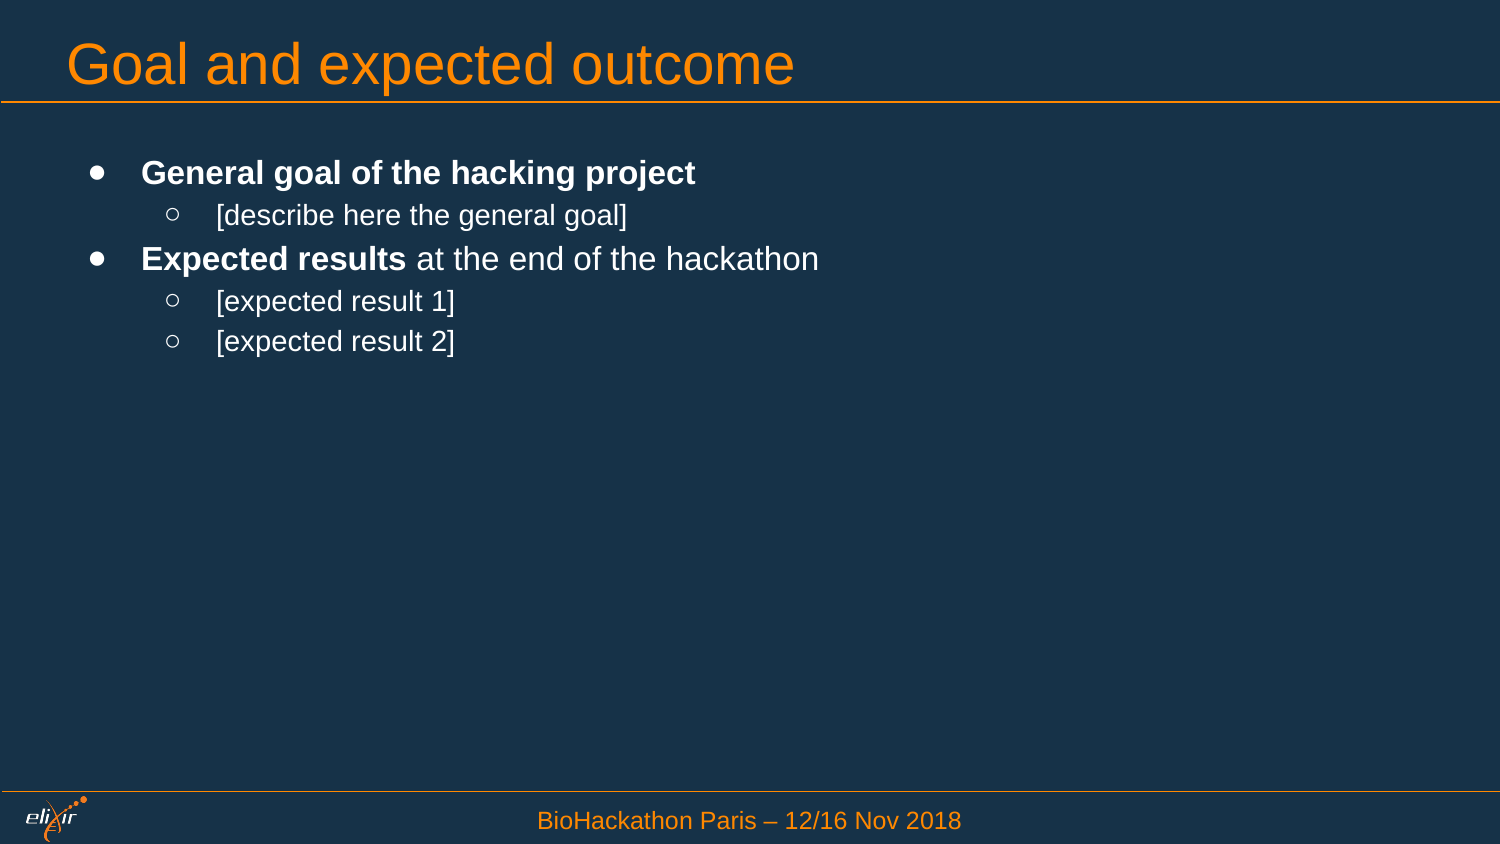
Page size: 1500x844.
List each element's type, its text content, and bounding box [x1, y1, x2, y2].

picture [26, 796, 87, 842]
list General goal of the hacking project [describe here the general goal] Expected results at the end of the hackathon [expected result 1] [expected result 2] [51, 130, 1449, 778]
title Goal and expected outcome [51, 11, 1449, 106]
